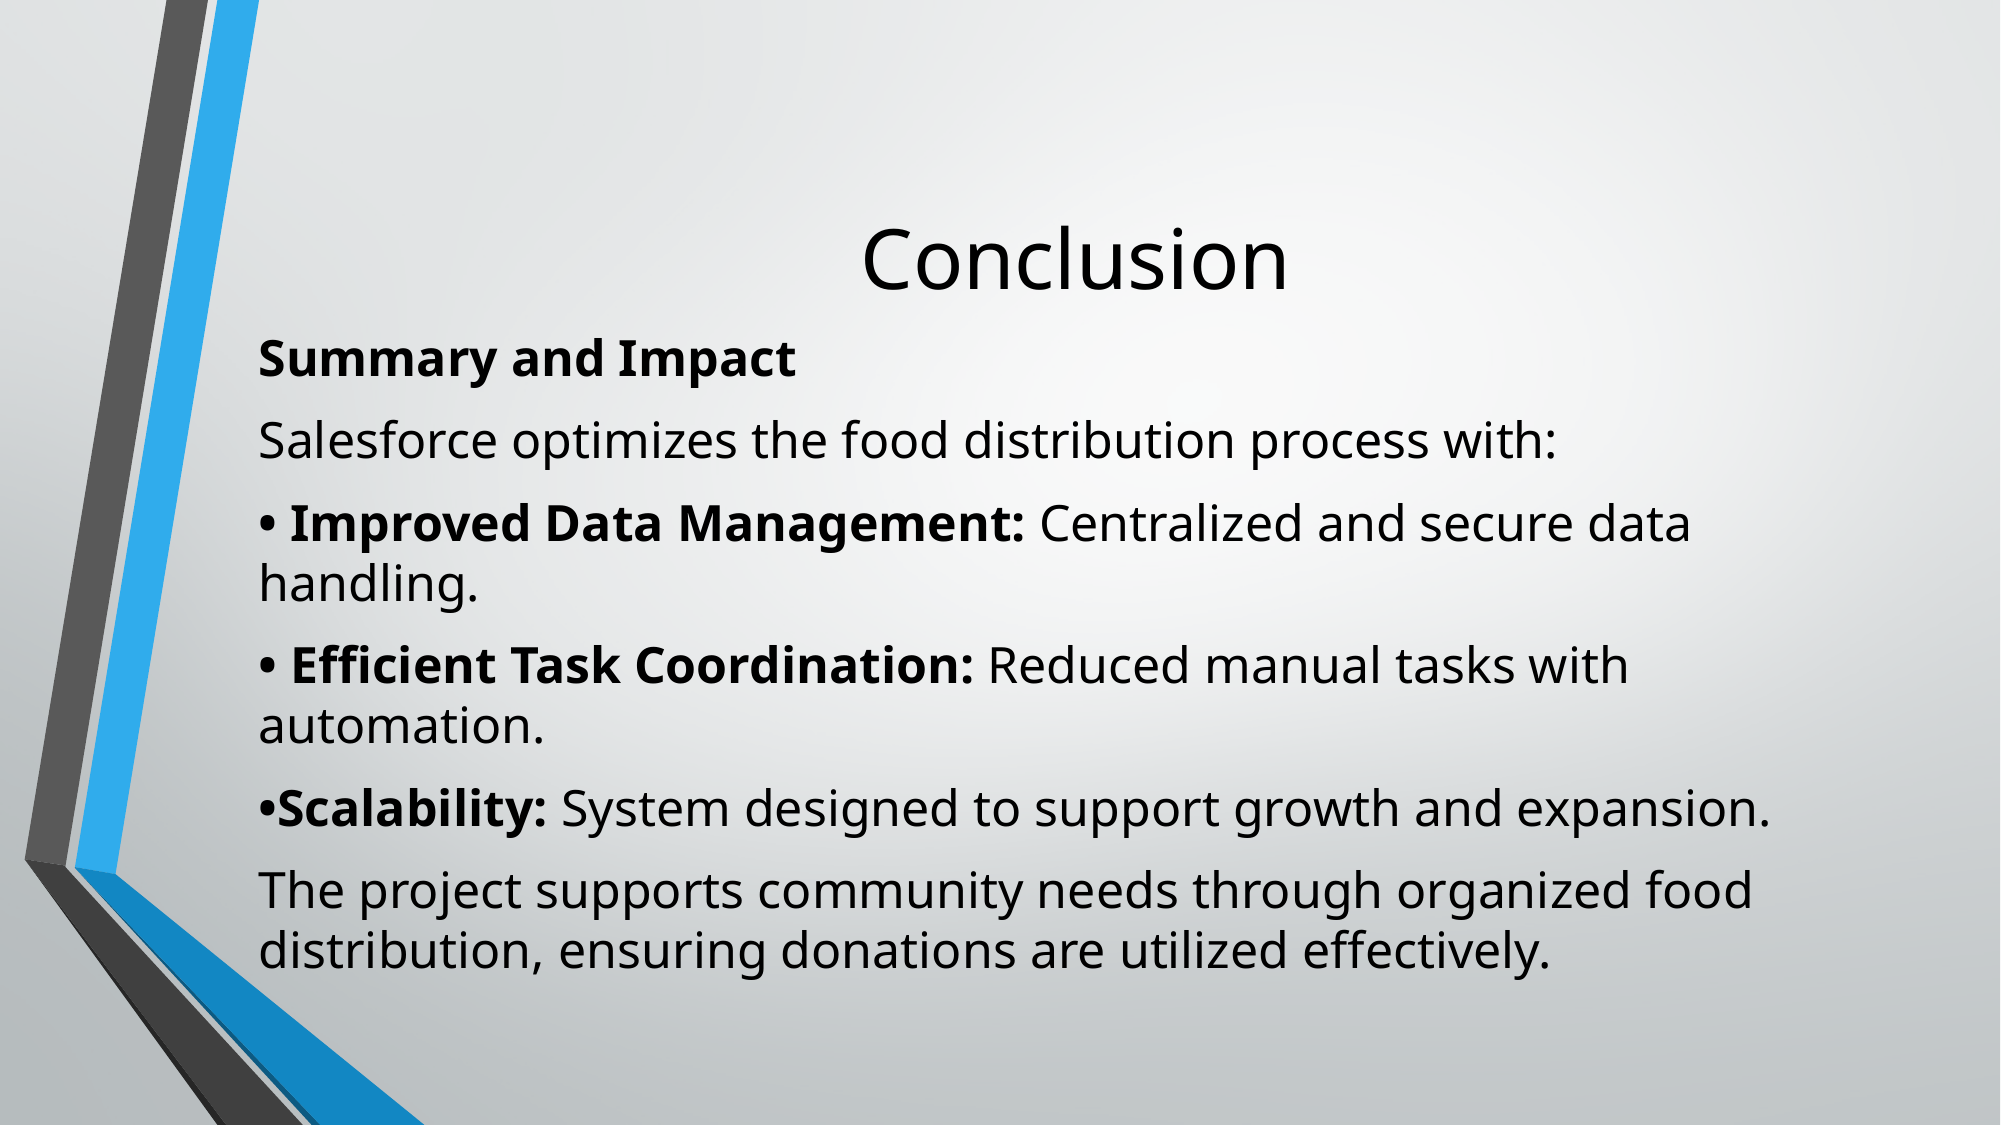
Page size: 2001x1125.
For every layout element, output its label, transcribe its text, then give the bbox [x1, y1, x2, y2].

list Summary and Impact Salesforce optimizes the food distribution process with: • Improved Data Management: Centralized and secure data handling. • Efficient Task Coordination: Reduced manual tasks with automation. •Scalability: System designed to support growth and expansion. The project supports community needs through organized food distribution, ensuring donations are utilized effectively. [243, 437, 1887, 950]
title Conclusion [243, 112, 1887, 400]
